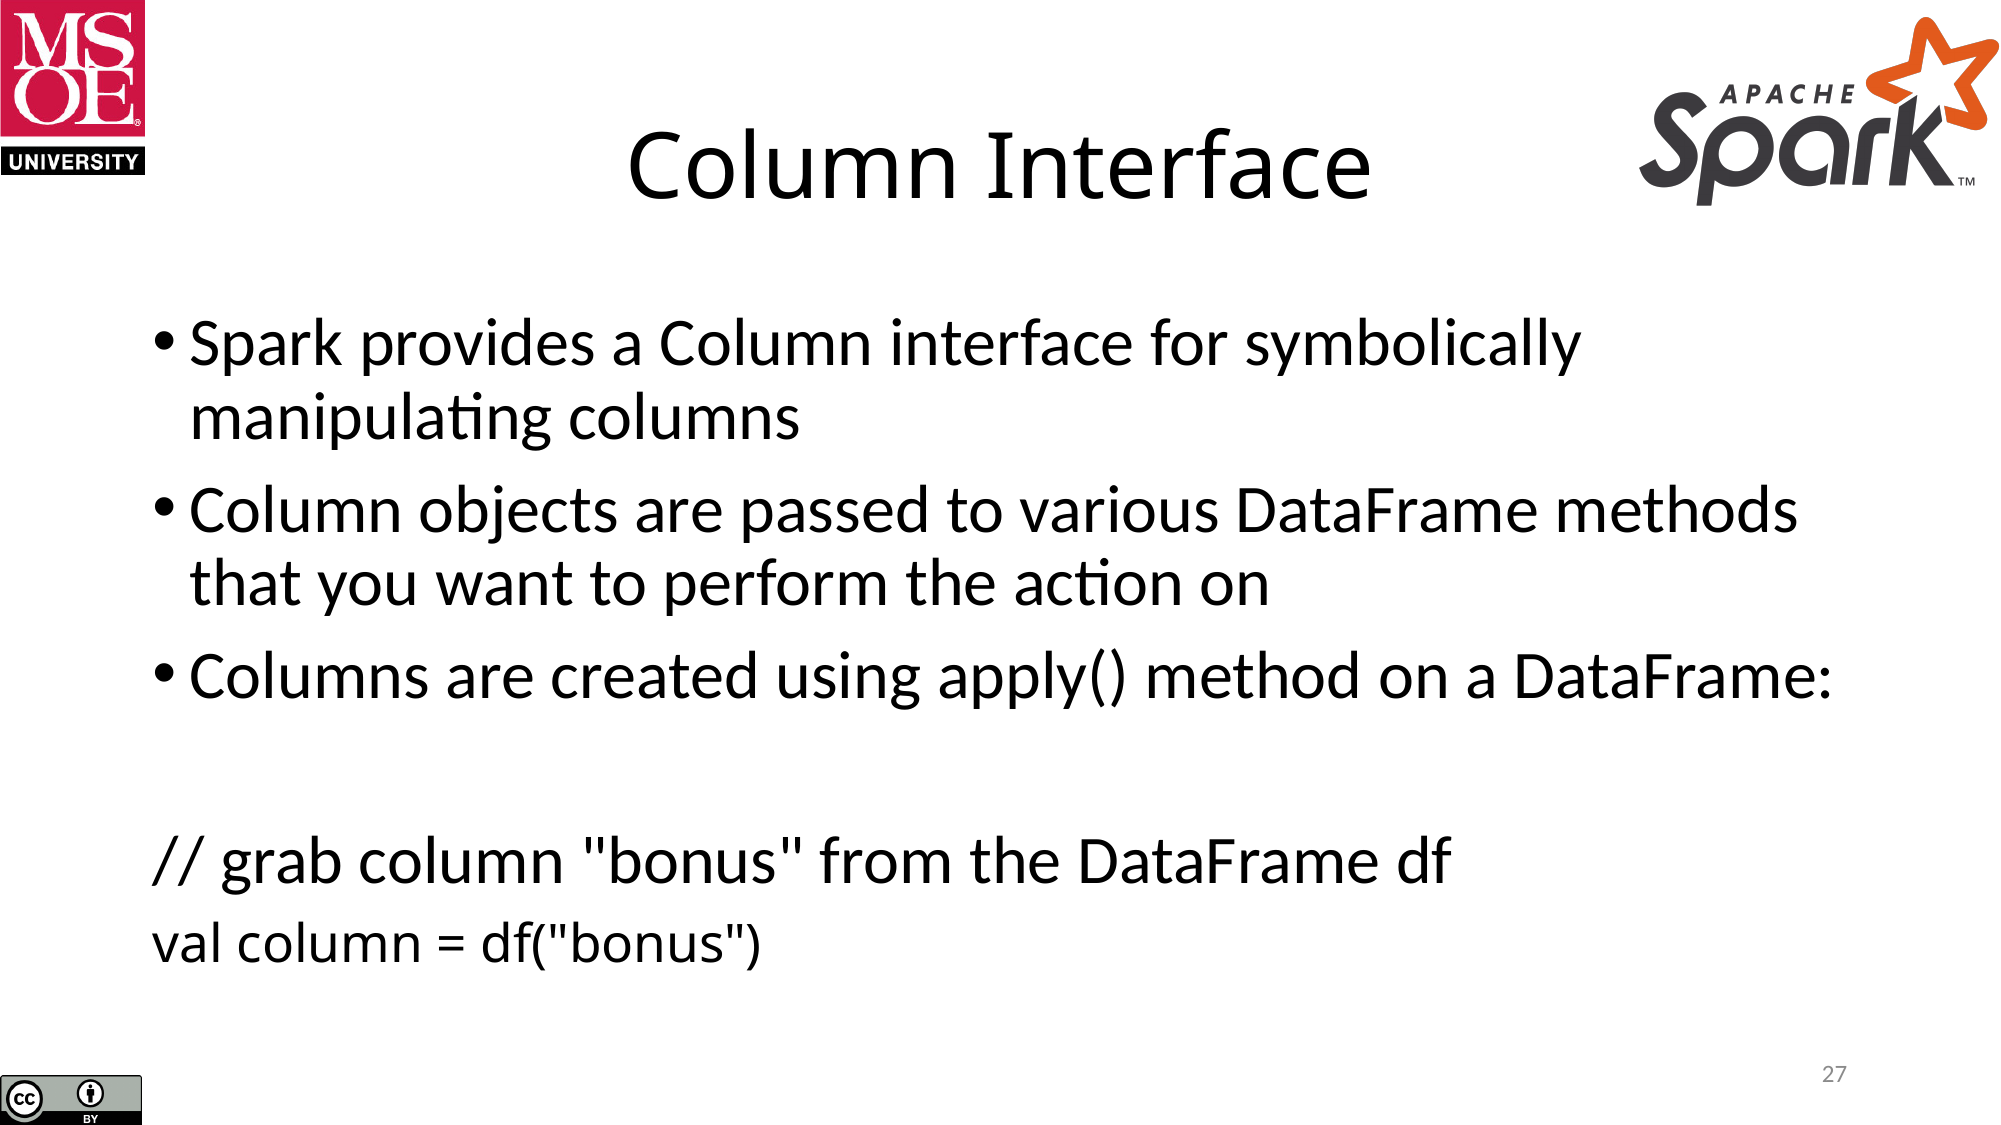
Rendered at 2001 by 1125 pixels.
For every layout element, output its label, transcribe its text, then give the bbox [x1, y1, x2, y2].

slide_number 27 [1412, 1042, 1863, 1103]
picture [0, 1075, 142, 1125]
title Column Interface [137, 59, 1863, 278]
picture [1638, 17, 2000, 206]
picture [0, 0, 145, 175]
list Spark provides a Column interface for symbolically manipulating columns Column objects are passed to various DataFrame methods that you want to perform the action on Columns are created using apply() method on a DataFrame: // grab column "bonus" from the DataFrame df val column = df("bonus") [137, 299, 1863, 1014]
